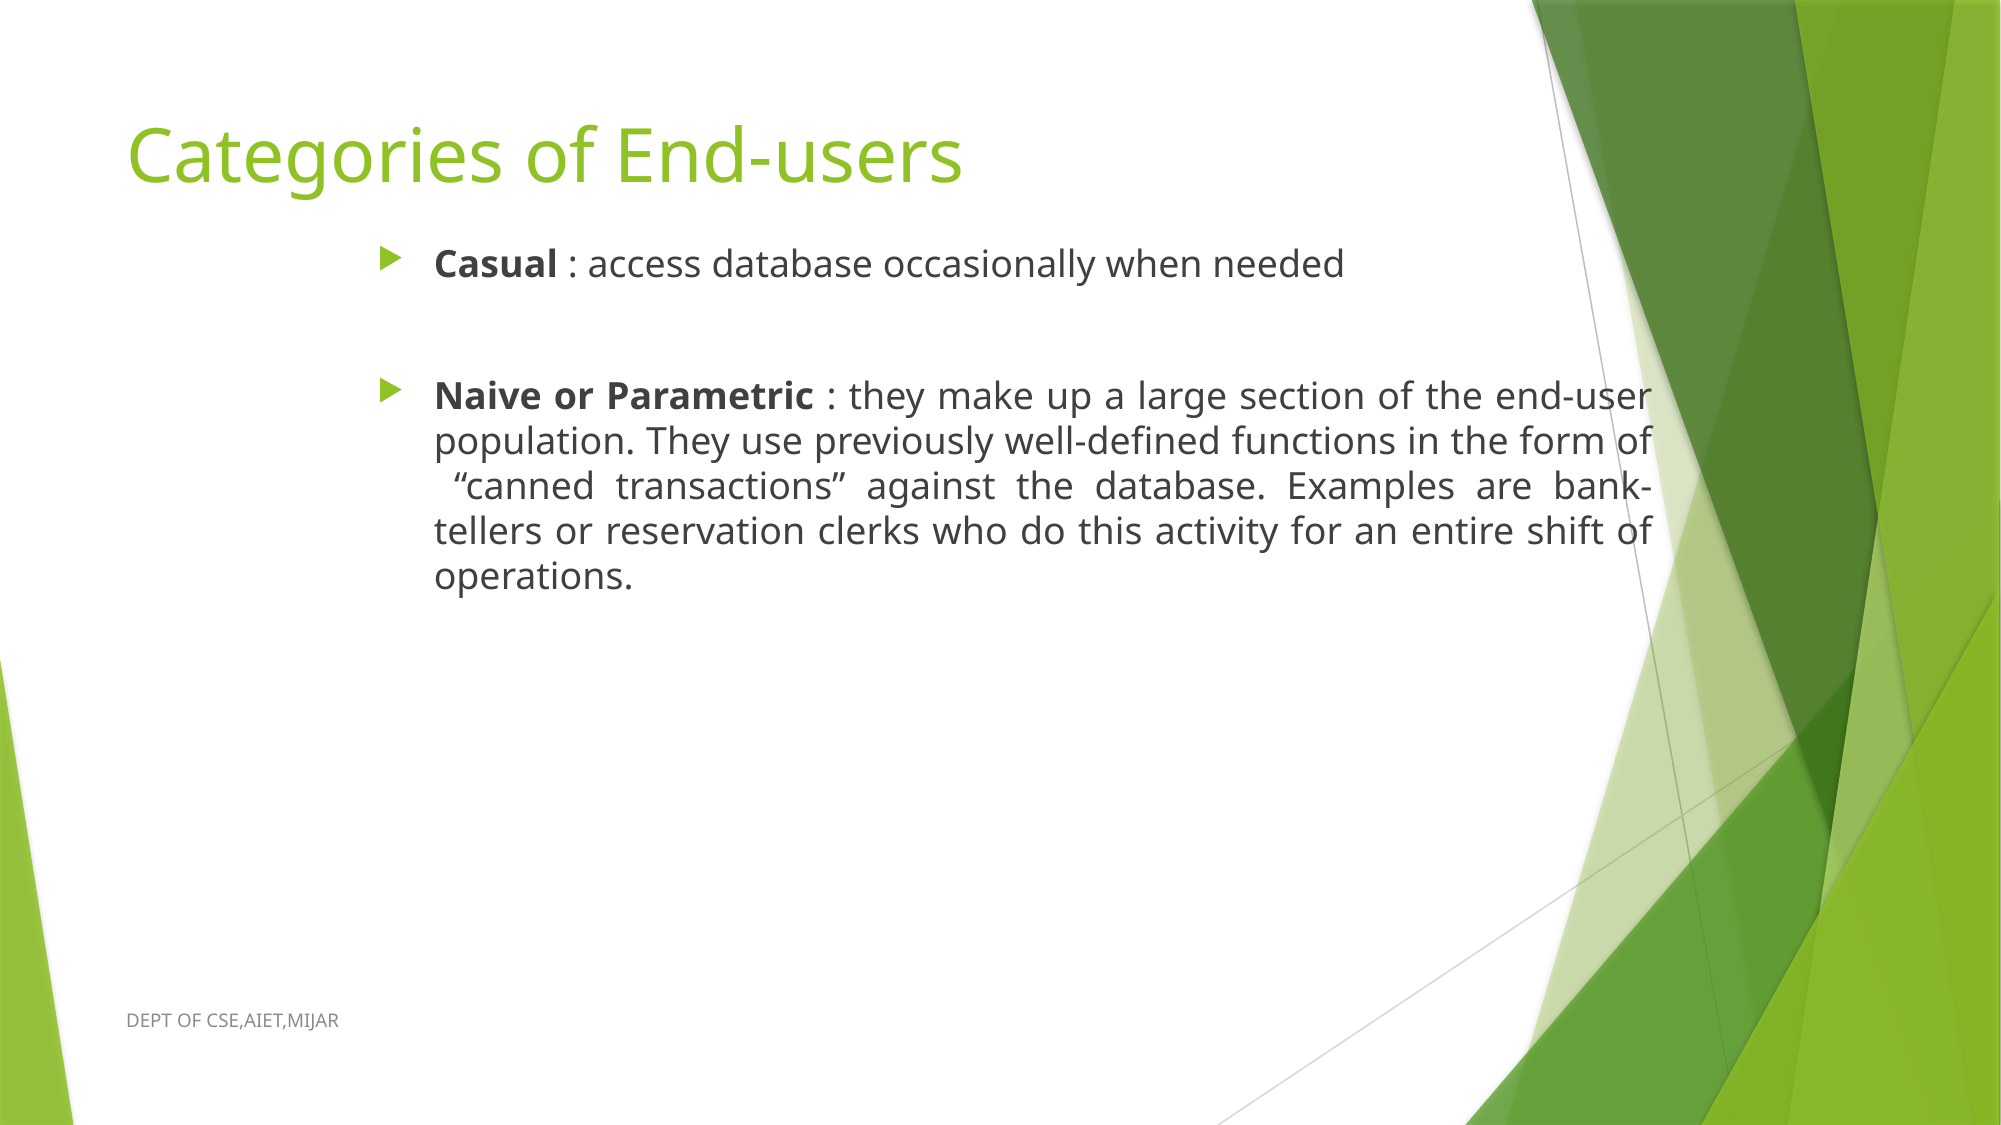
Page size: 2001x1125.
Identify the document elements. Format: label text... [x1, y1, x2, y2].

title Categories of End-users [111, 99, 1522, 317]
list Casual : access database occasionally when needed Naive or Parametric : they make up a large section of the end-user population. They use previously well-defined functions in the form of “canned transactions” against the database. Examples are bank-tellers or reservation clerks who do this activity for an entire shift of operations. [362, 232, 1669, 1000]
footer DEPT OF CSE,AIET,MIJAR [111, 991, 1145, 1051]
